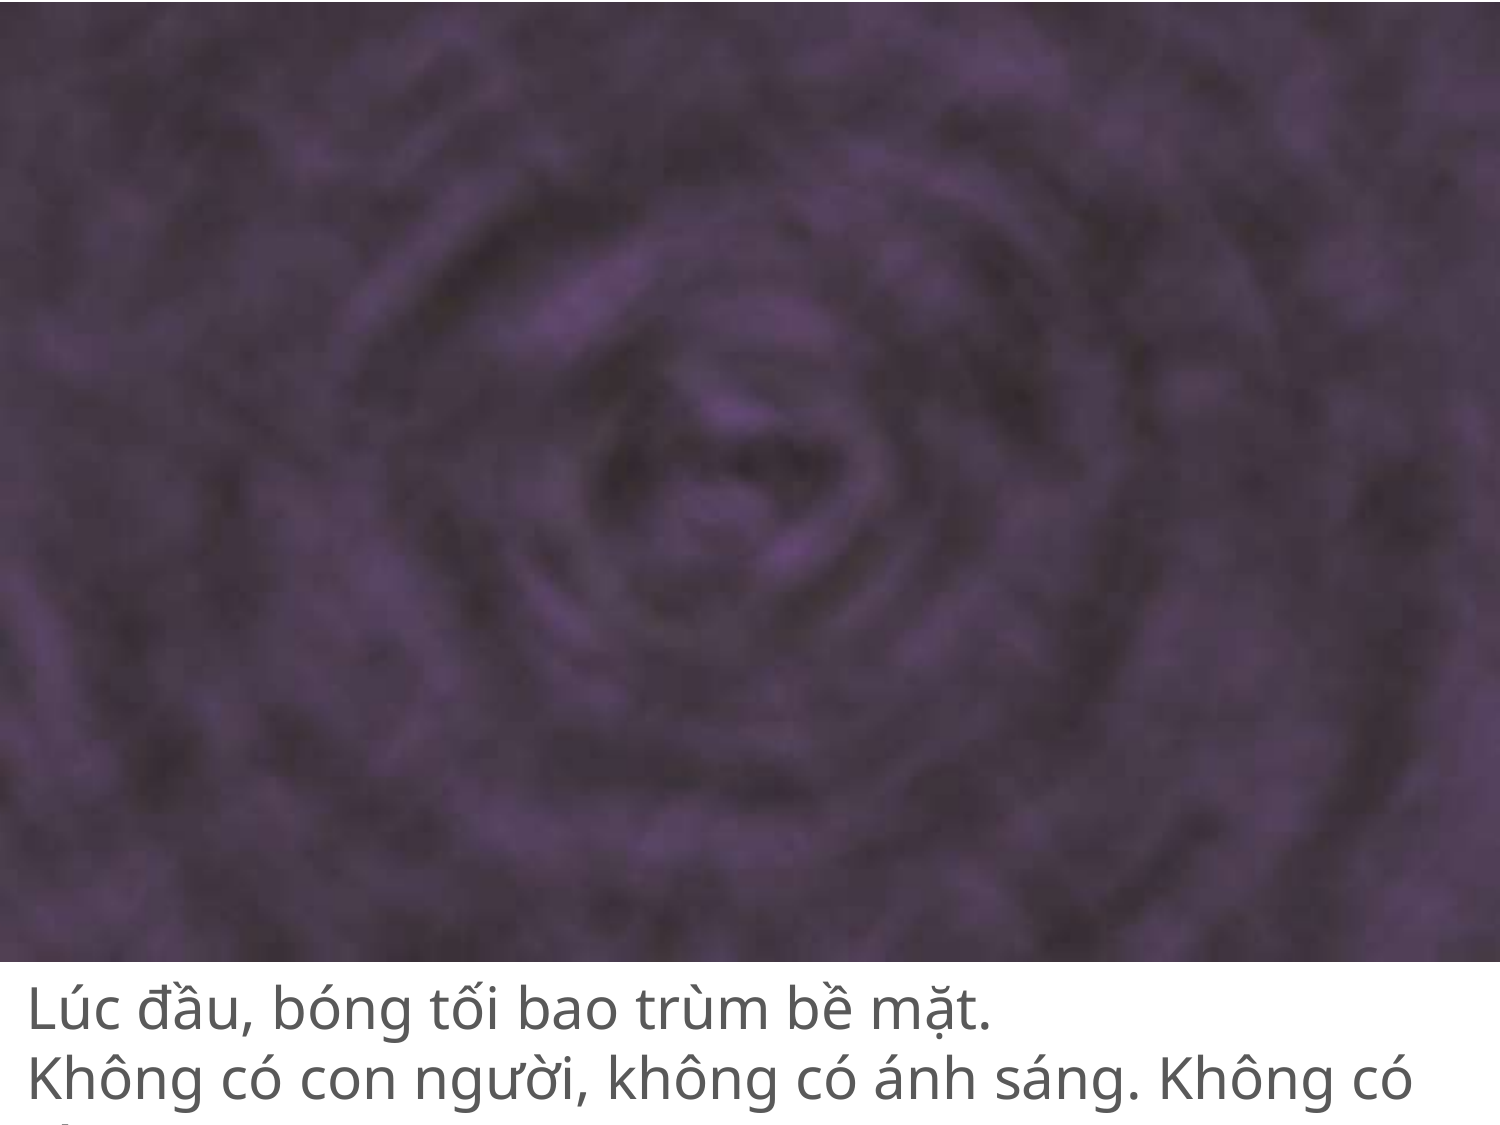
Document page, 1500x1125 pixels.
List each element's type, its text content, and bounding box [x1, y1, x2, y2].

text_box Lúc đầu, bóng tối bao trùm bề mặt. Không có con người, không có ánh sáng. Không có gì. [11, 970, 1483, 1125]
picture [0, 1, 1500, 962]
